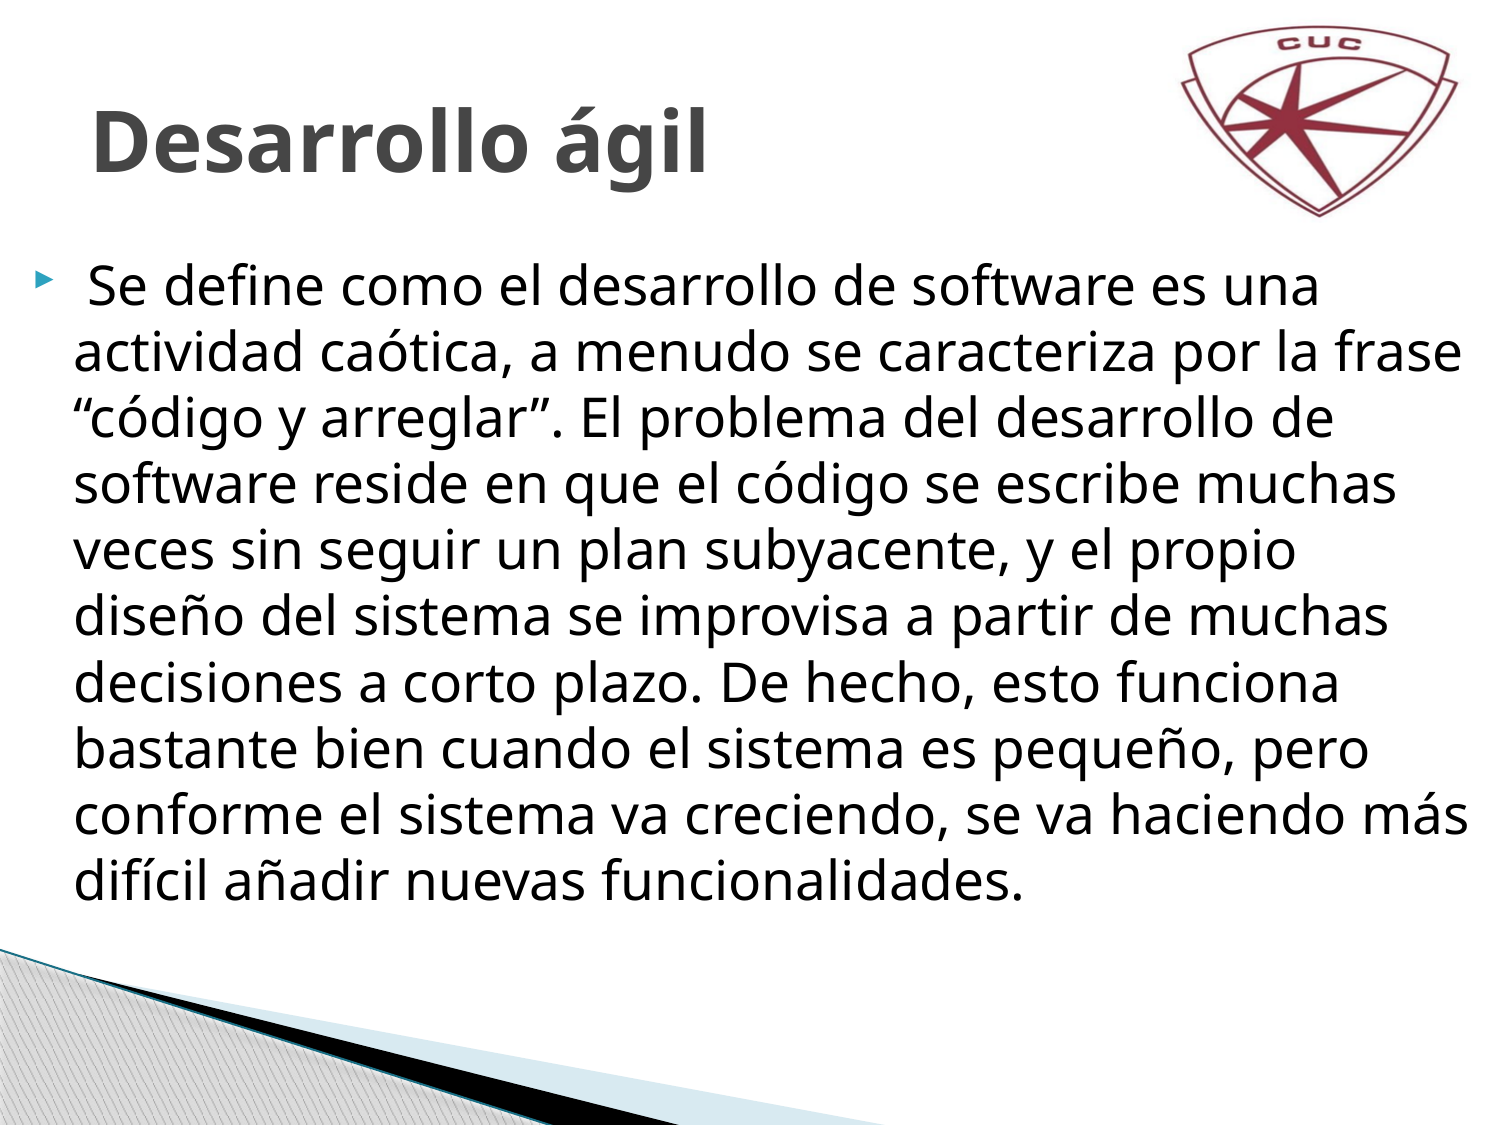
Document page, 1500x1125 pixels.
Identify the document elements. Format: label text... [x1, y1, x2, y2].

picture [1139, 0, 1500, 233]
list Se define como el desarrollo de software es una actividad caótica, a menudo se caracteriza por la frase “código y arreglar”. El problema del desarrollo de software reside en que el código se escribe muchas veces sin seguir un plan subyacente, y el propio diseño del sistema se improvisa a partir de muchas decisiones a corto plazo. De hecho, esto funciona bastante bien cuando el sistema es pequeño, pero conforme el sistema va creciendo, se va haciendo más difícil añadir nuevas funcionalidades. [0, 243, 1500, 986]
title Desarrollo ágil [75, 45, 1133, 233]
